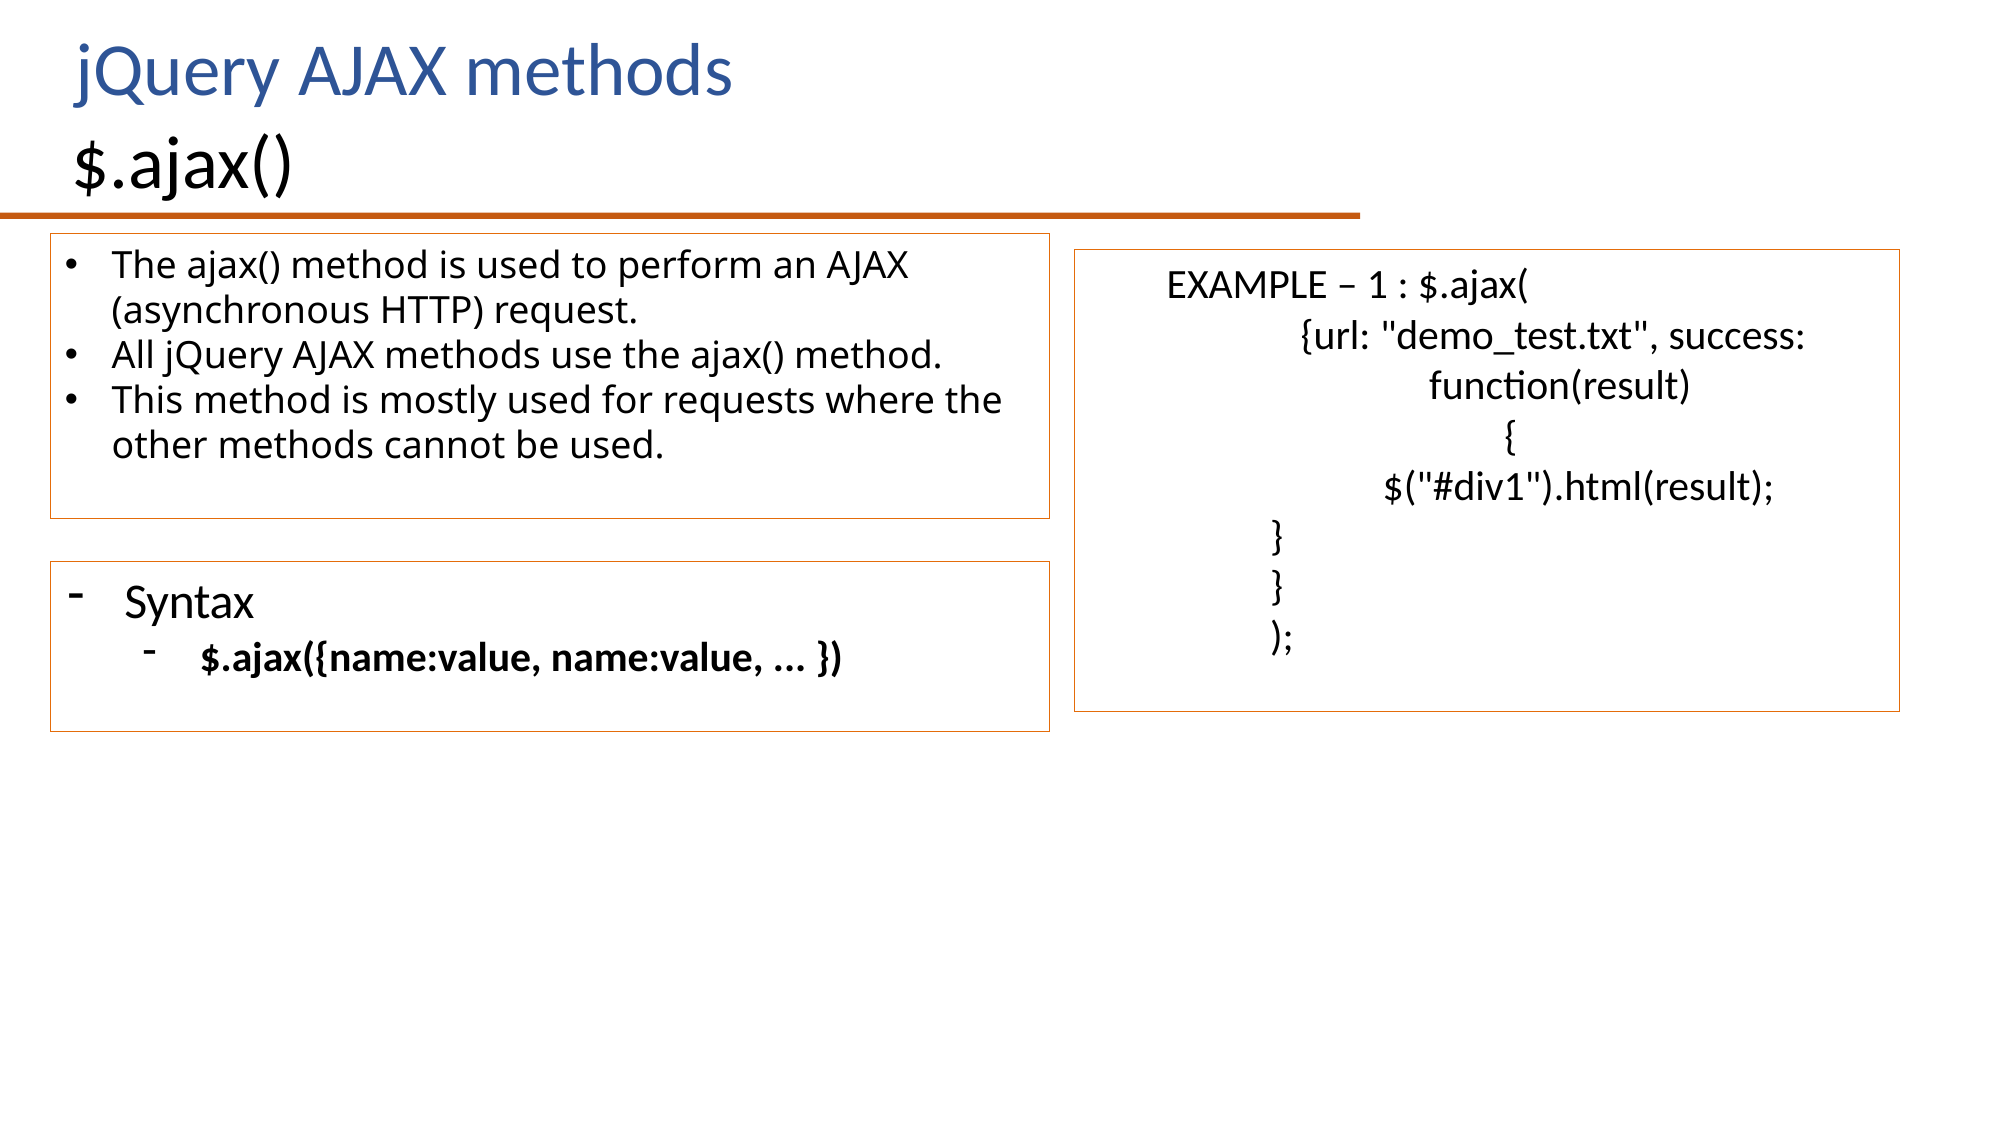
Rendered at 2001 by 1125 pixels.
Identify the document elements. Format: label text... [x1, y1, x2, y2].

text_box The ajax() method is used to perform an AJAX (asynchronous HTTP) request. All jQuery AJAX methods use the ajax() method. This method is mostly used for requests where the other methods cannot be used. [50, 233, 1050, 519]
text_box jQuery AJAX methods $.ajax() [54, 12, 1130, 211]
text_box Syntax $.ajax({name:value, name:value, ... }) [50, 561, 1050, 732]
text_box EXAMPLE – 1 : $.ajax( {url: "demo_test.txt", success: function(result) { $("#div1").html(result); } } ); [1074, 249, 1900, 712]
